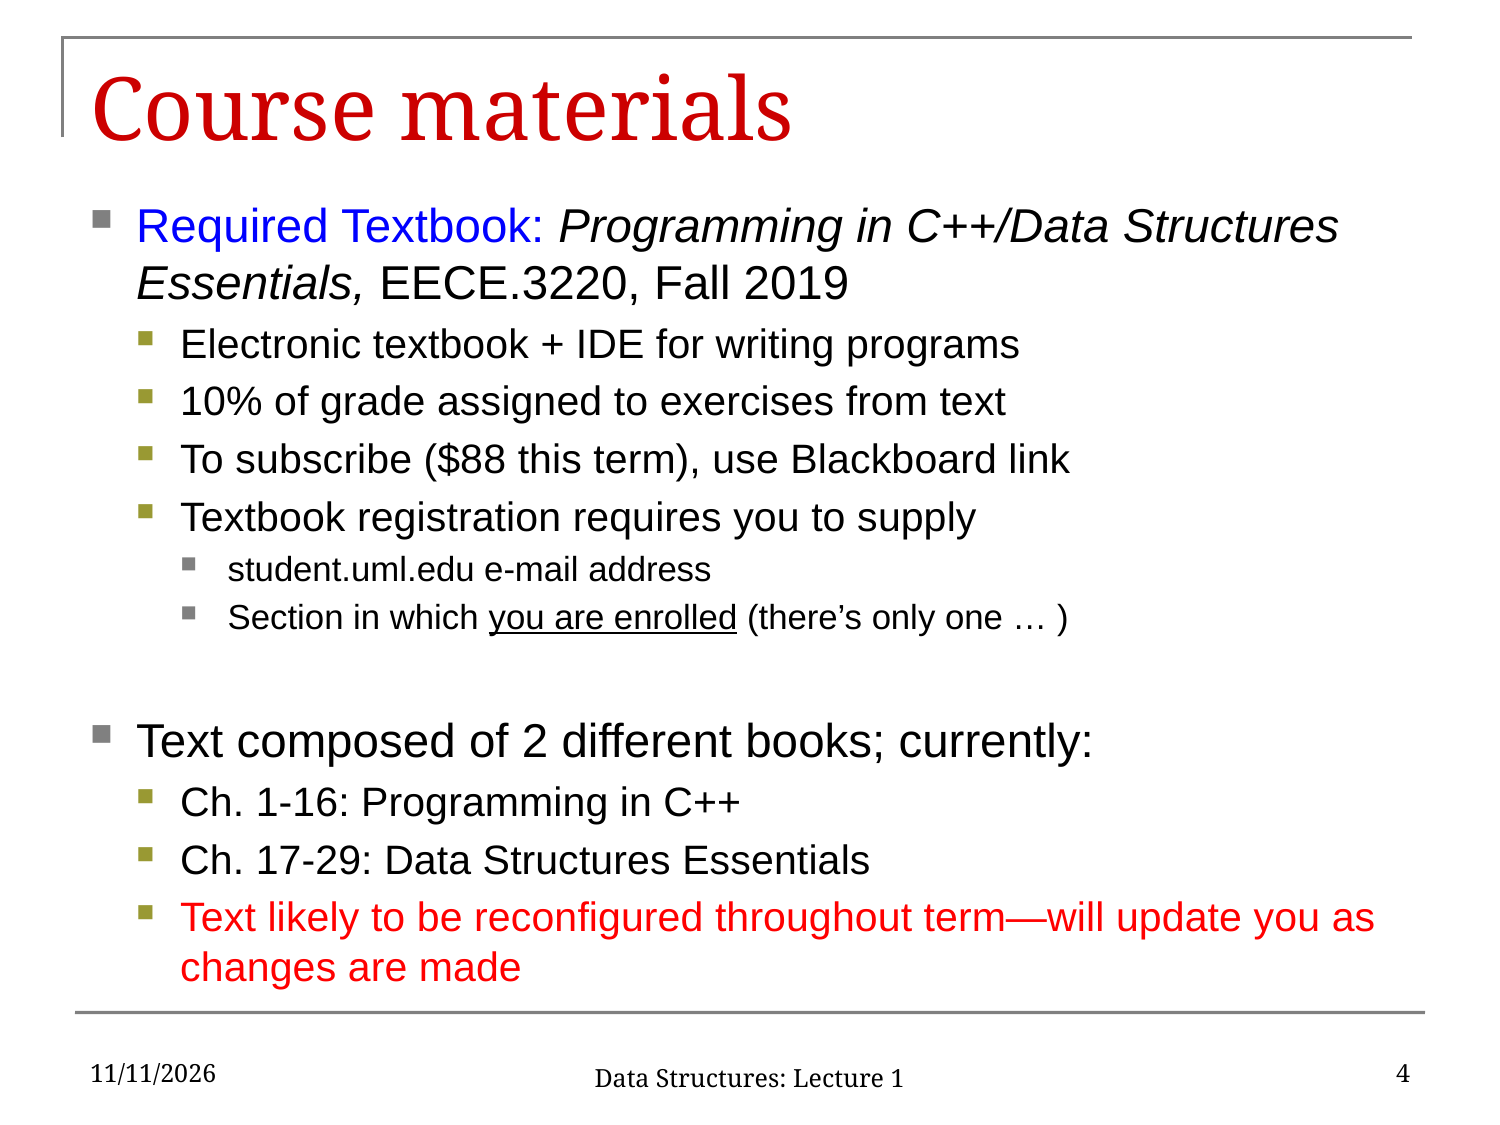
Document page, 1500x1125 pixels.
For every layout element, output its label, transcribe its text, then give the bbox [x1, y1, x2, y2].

title Course materials [75, 45, 1425, 163]
list Required Textbook: Programming in C++/Data Structures Essentials, EECE.3220, Fall 2019 Electronic textbook + IDE for writing programs 10% of grade assigned to exercises from text To subscribe ($88 this term), use Blackboard link Textbook registration requires you to supply student.uml.edu e-mail address Section in which you are enrolled (there’s only one … ) Text composed of 2 different books; currently: Ch. 1-16: Programming in C++ Ch. 17-29: Data Structures Essentials Text likely to be reconfigured throughout term—will update you as changes are made [75, 187, 1425, 1006]
slide_number 4 [1074, 1023, 1426, 1100]
footer Data Structures: Lecture 1 [512, 1024, 988, 1101]
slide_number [74, 1023, 426, 1100]
